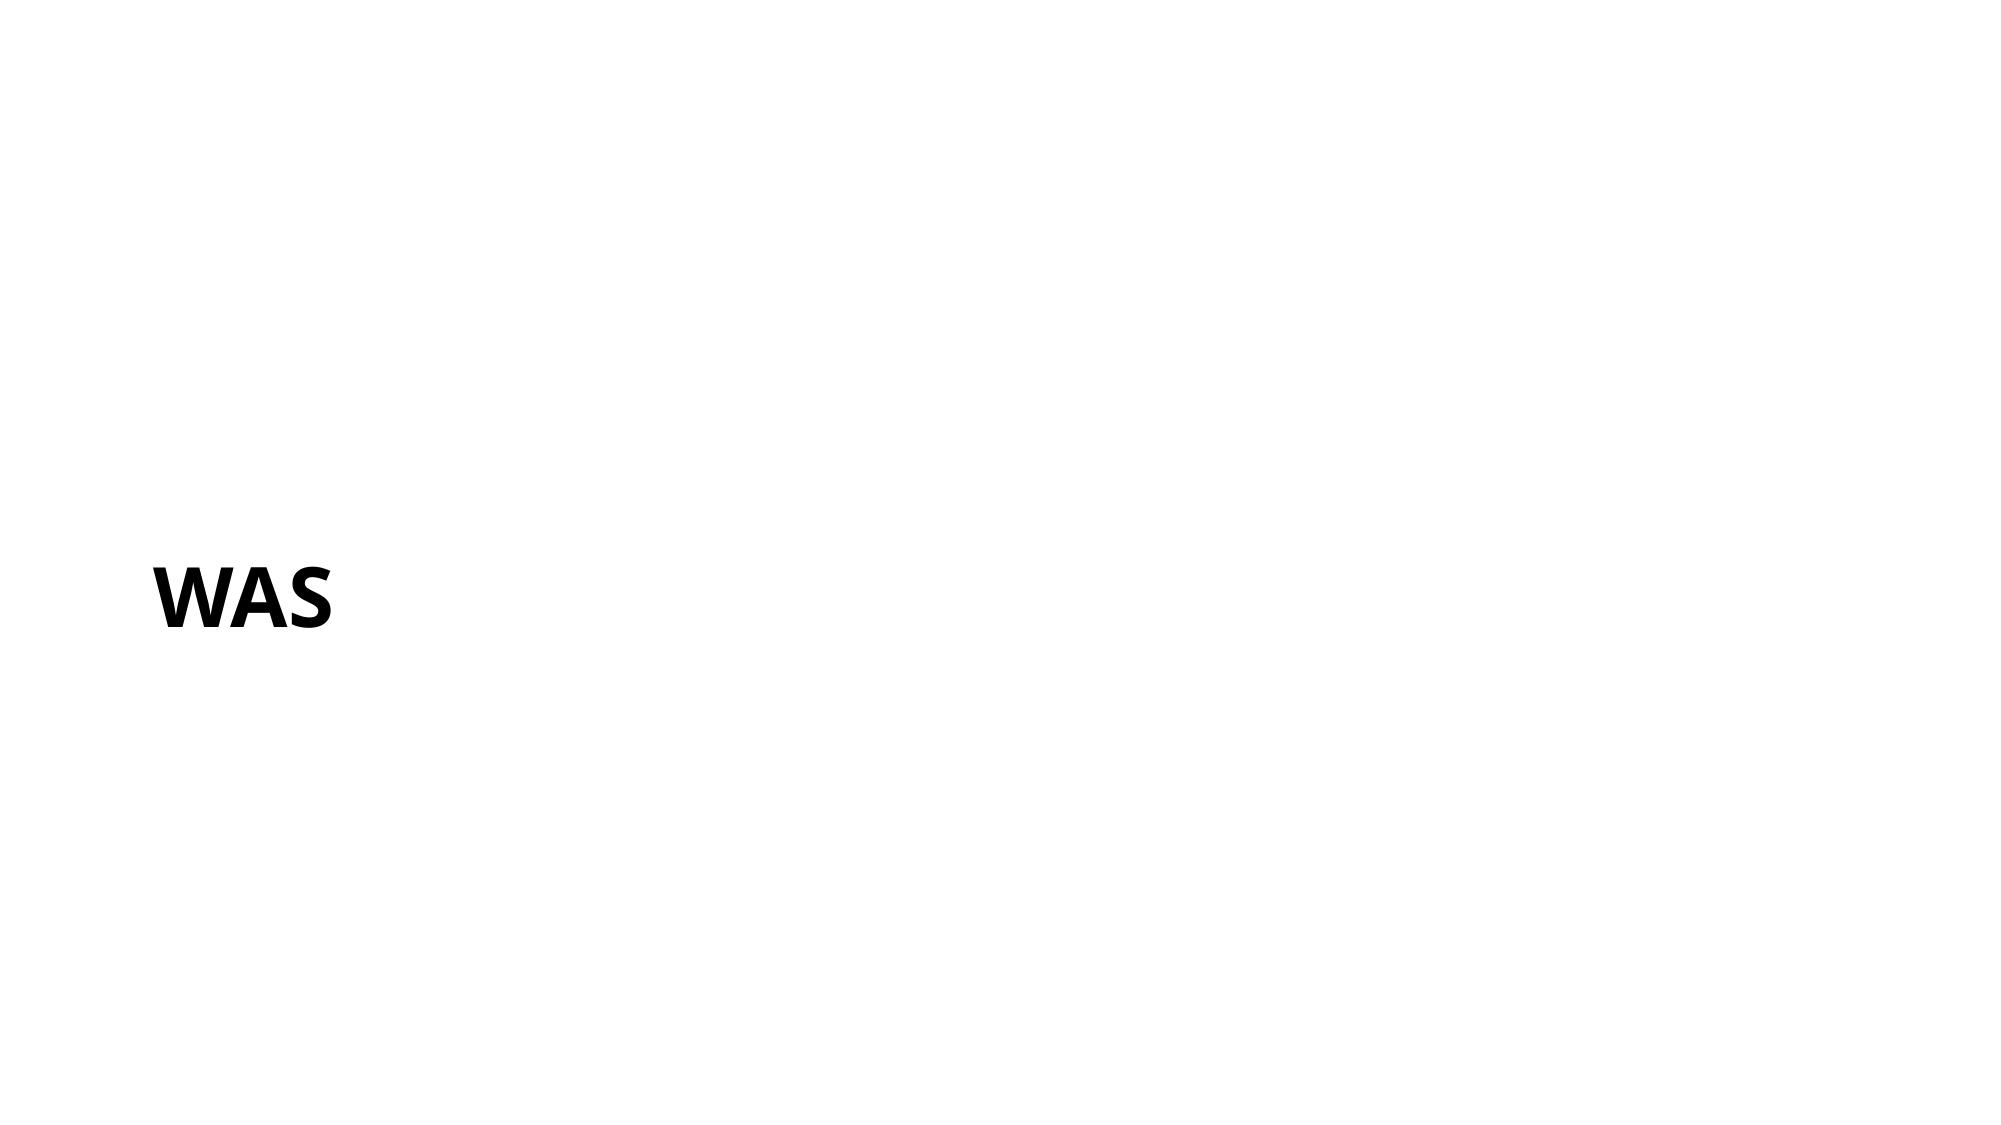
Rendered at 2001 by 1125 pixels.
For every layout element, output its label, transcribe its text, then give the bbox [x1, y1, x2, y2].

title WAS [138, 472, 1862, 653]
